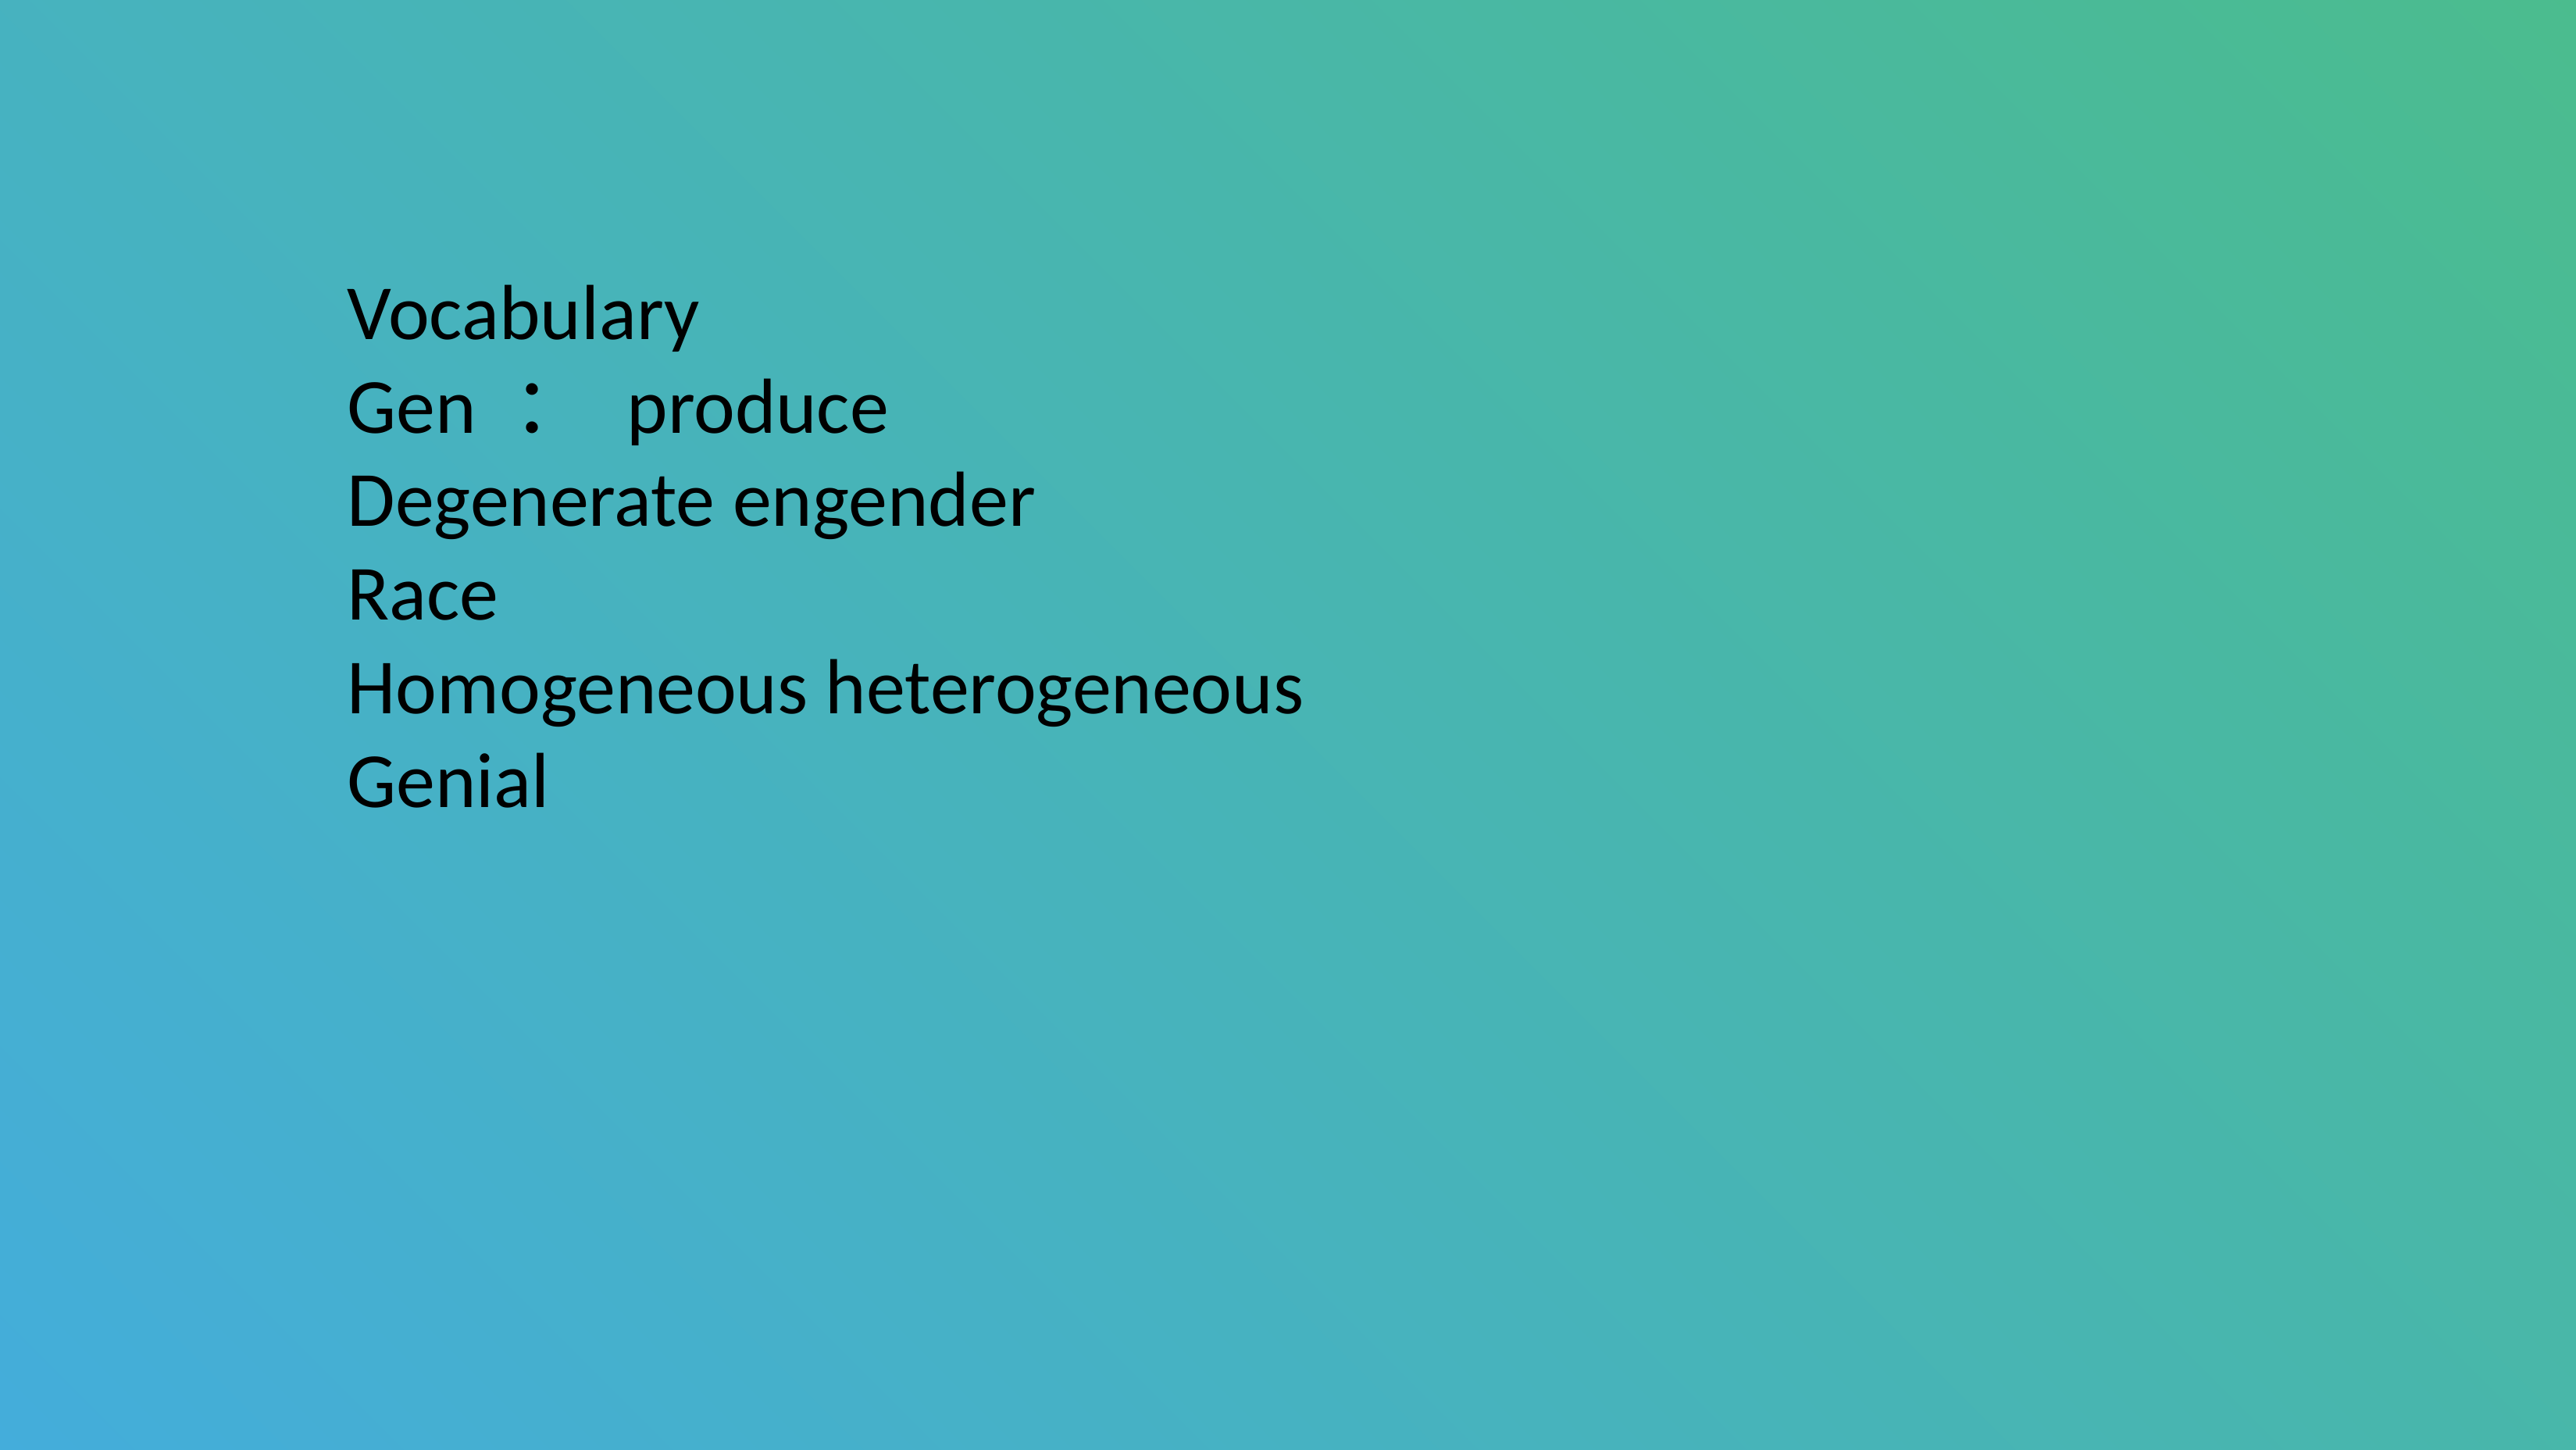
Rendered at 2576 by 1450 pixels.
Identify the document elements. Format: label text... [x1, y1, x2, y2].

text_box Vocabulary Gen ： produce Degenerate engender Race Homogeneous heterogeneous Genial [335, 255, 2317, 830]
